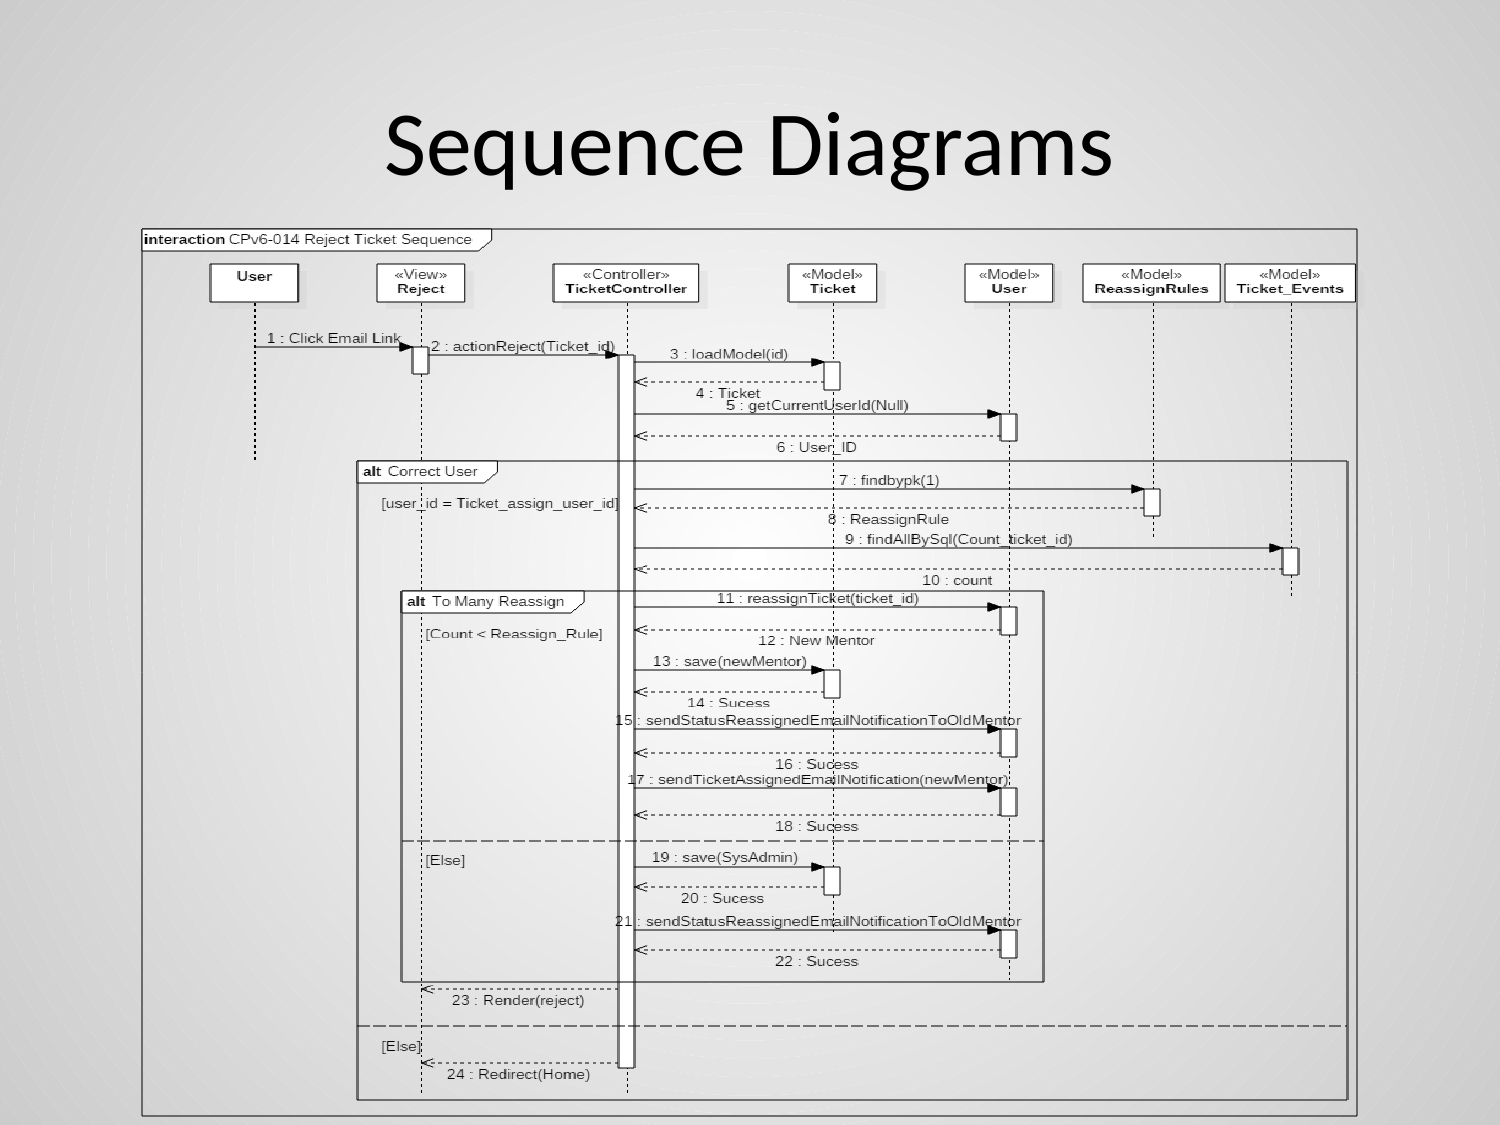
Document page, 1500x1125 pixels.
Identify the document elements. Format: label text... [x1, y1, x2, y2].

title Sequence Diagrams [75, 45, 1425, 233]
picture [130, 218, 1370, 1125]
